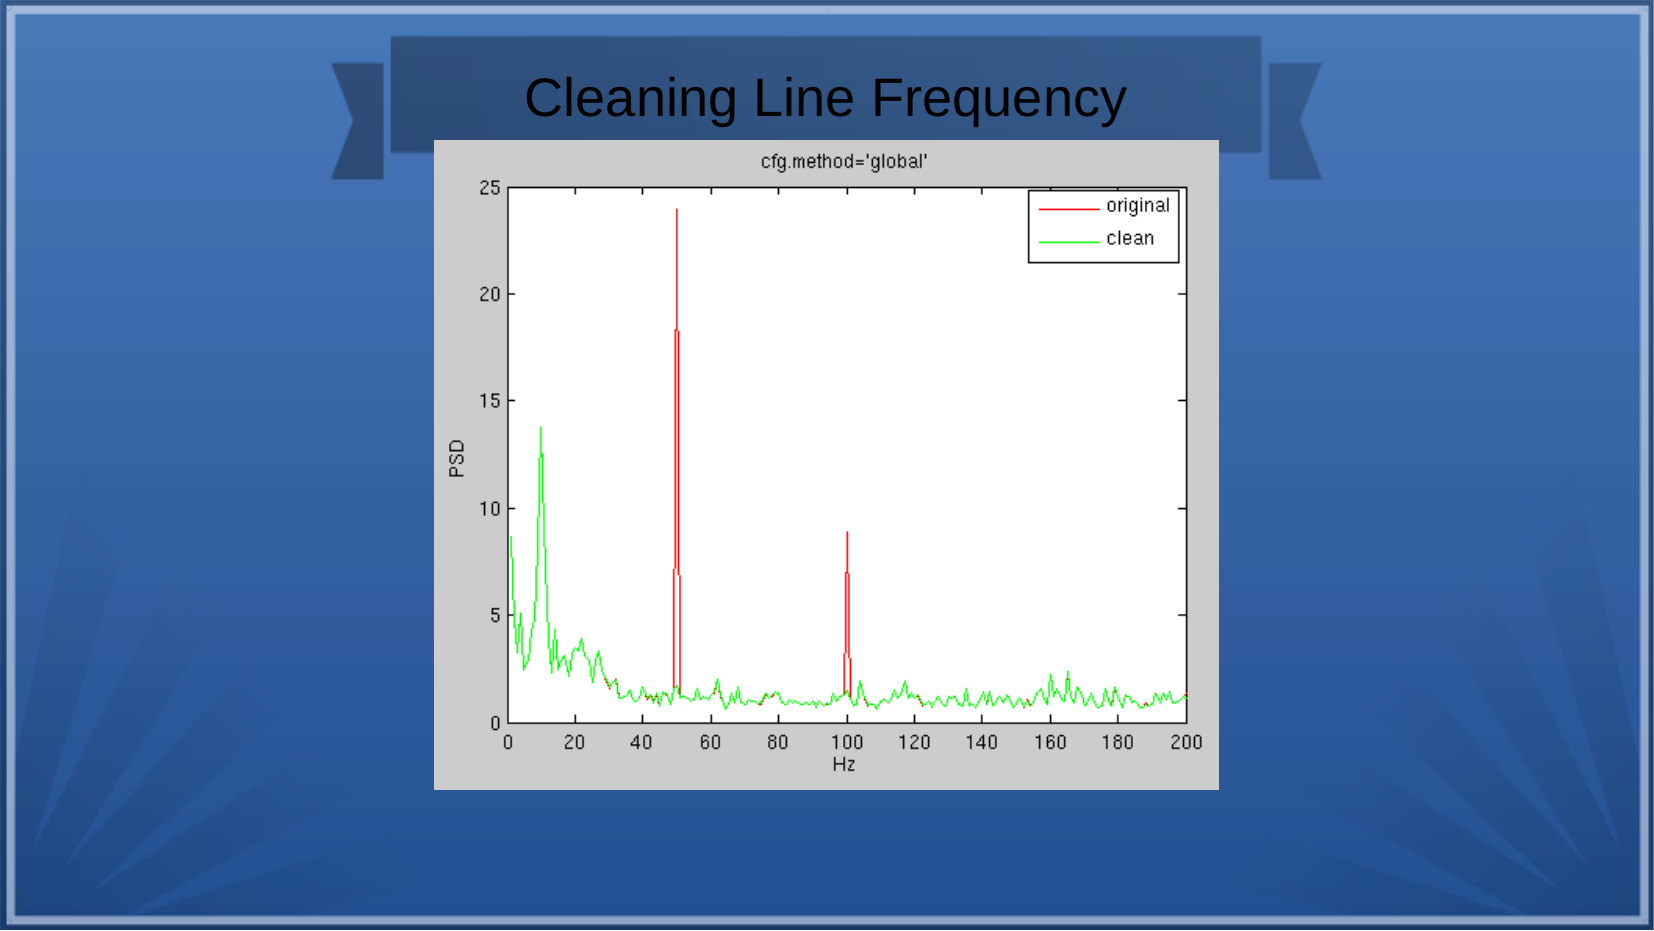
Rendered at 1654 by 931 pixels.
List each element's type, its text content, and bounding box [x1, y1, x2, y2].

picture [0, 0, 1654, 930]
text_box Cleaning Line Frequency [389, 35, 1264, 154]
